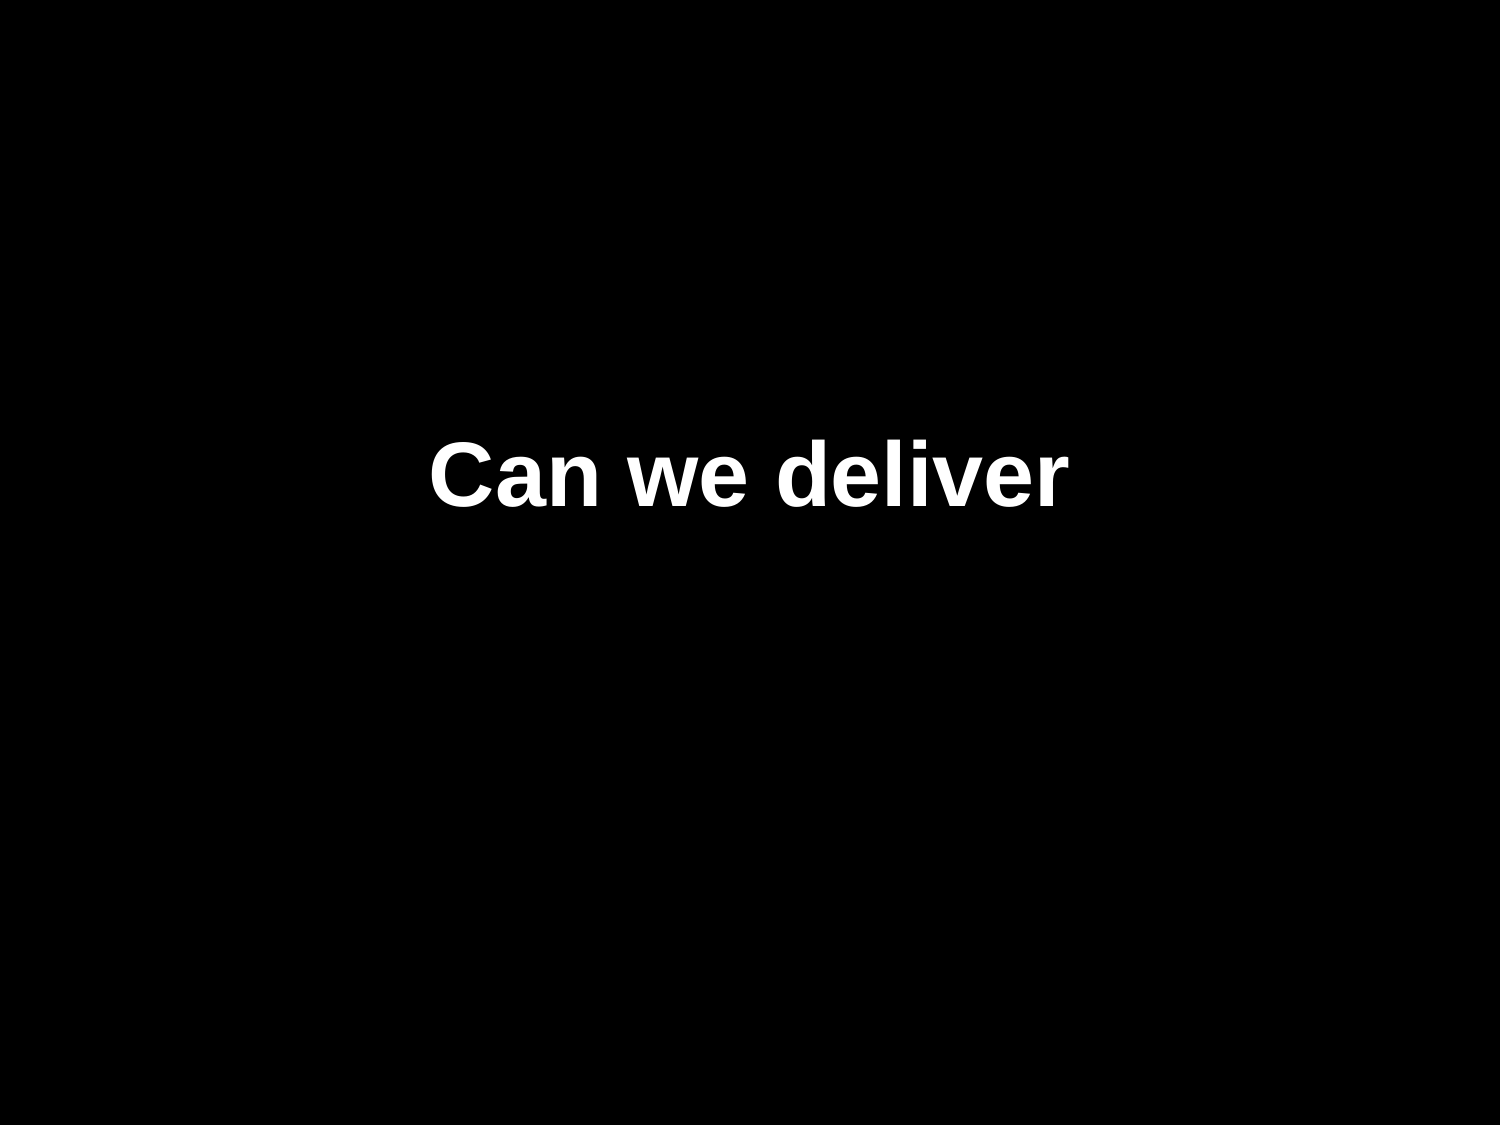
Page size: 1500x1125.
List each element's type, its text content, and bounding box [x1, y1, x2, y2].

title Can we deliver [112, 349, 1388, 591]
